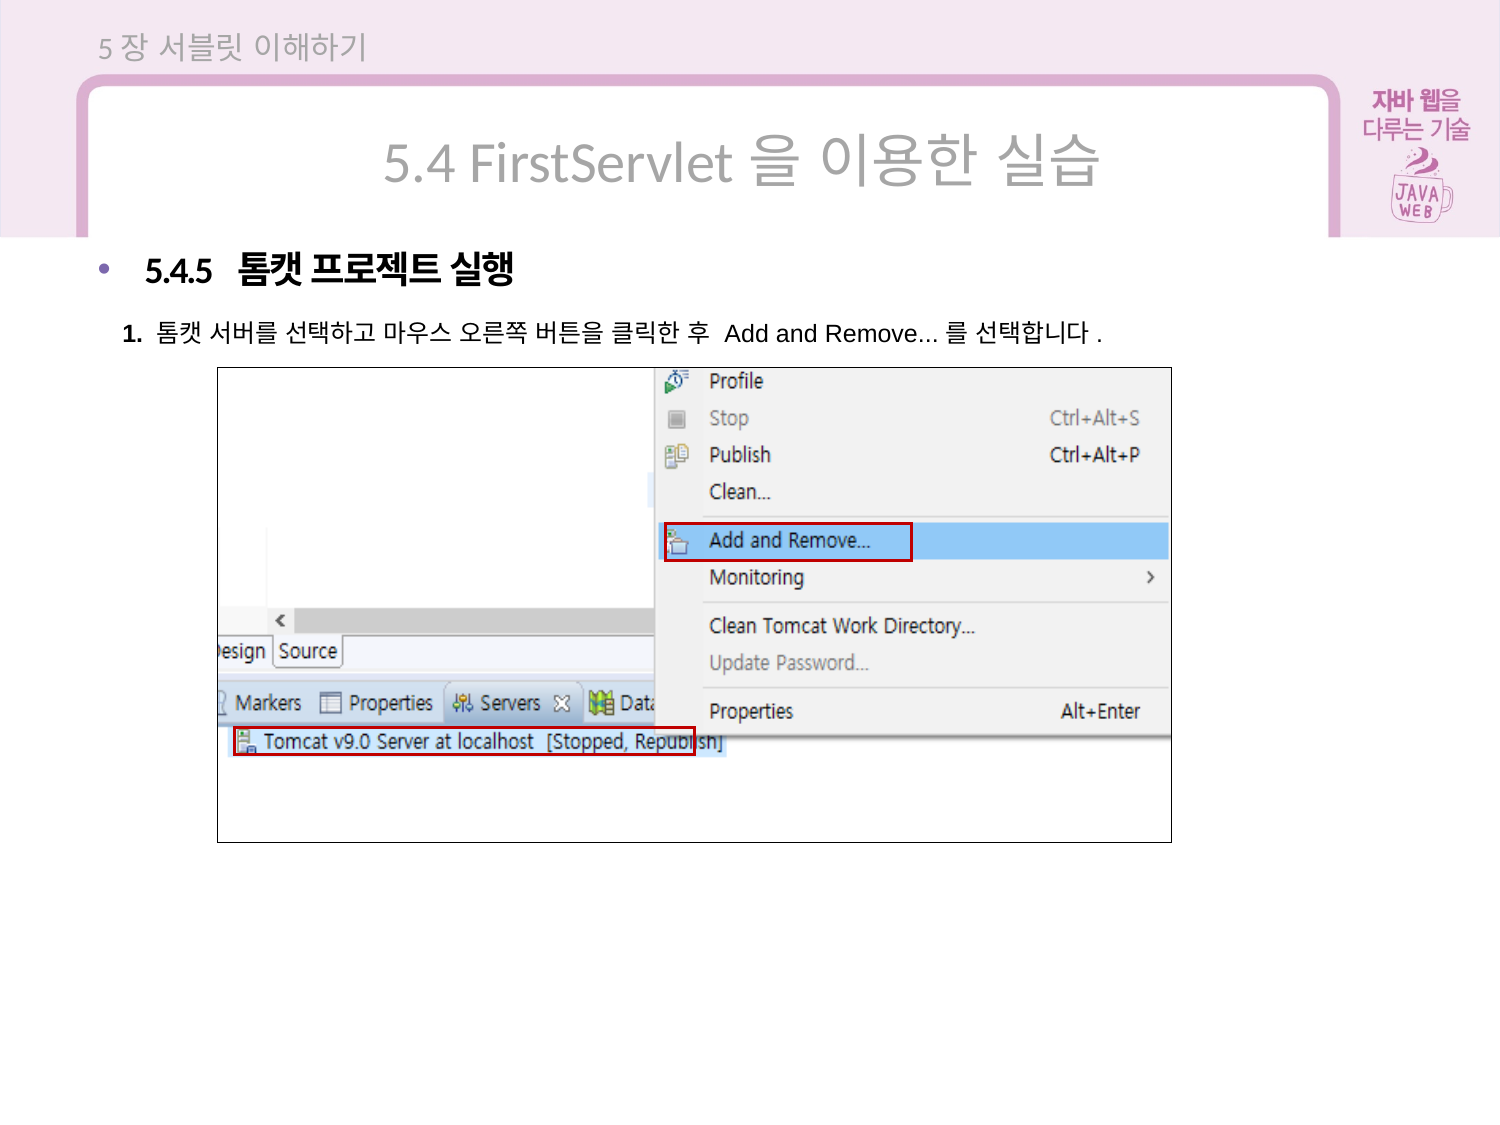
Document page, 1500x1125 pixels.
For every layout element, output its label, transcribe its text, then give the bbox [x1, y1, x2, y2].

text_box 5.4.5 톰캣 프로젝트 실행 [82, 215, 1402, 298]
text_box 5.4 FirstServlet을 이용한 실습 [217, 117, 1268, 202]
picture [0, 0, 1500, 1125]
text_box 5장 서블릿 이해하기 [82, 0, 1133, 74]
text_box 1. 톰캣 서버를 선택하고 마우스 오른쪽 버튼을 클릭한 후 Add and Remove...를 선택합니다. [107, 309, 1339, 355]
